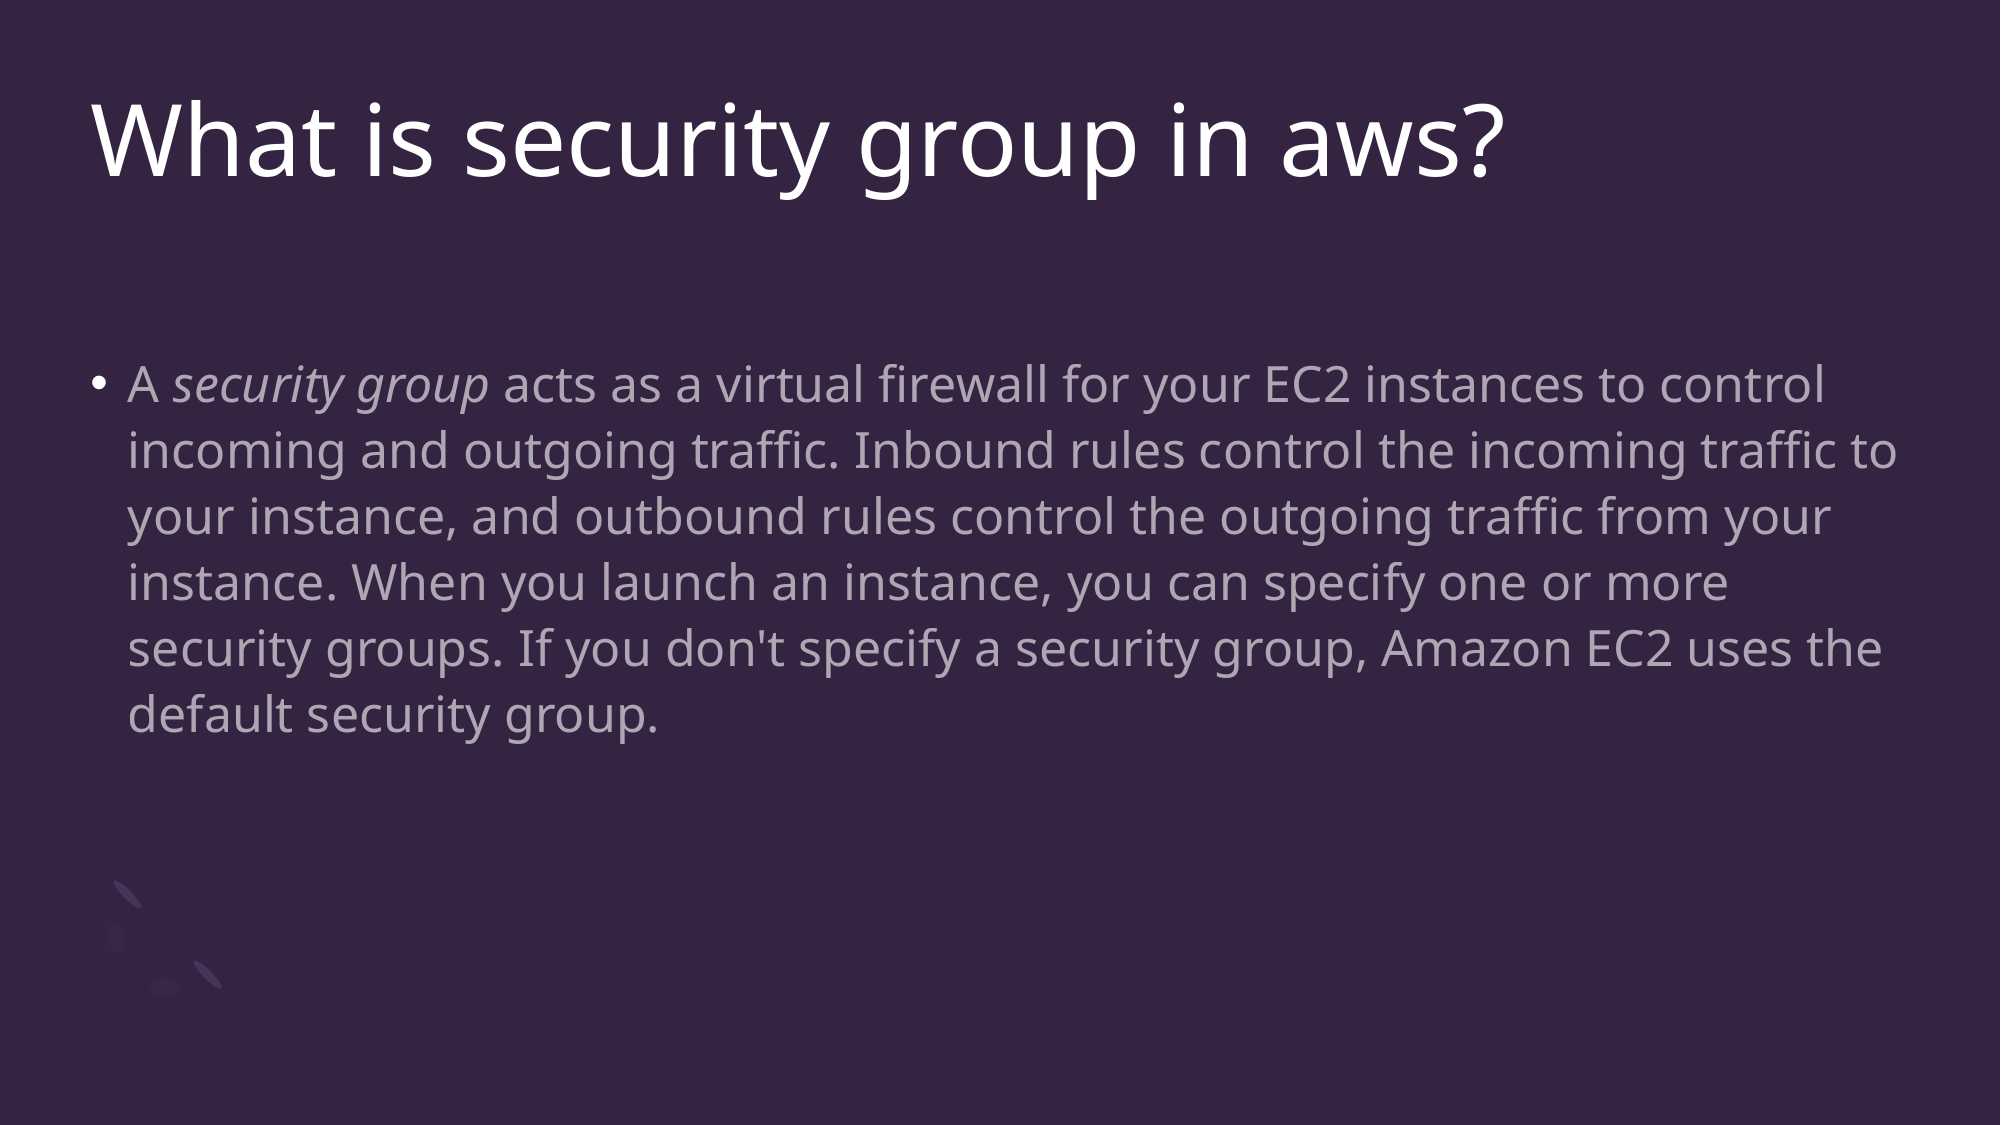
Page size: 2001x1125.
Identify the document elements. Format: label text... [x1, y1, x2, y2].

title What is security group in aws? [90, 90, 1910, 309]
list A security group acts as a virtual firewall for your EC2 instances to control incoming and outgoing traffic. Inbound rules control the incoming traffic to your instance, and outbound rules control the outgoing traffic from your instance. When you launch an instance, you can specify one or more security groups. If you don't specify a security group, Amazon EC2 uses the default security group. [90, 346, 1910, 1000]
